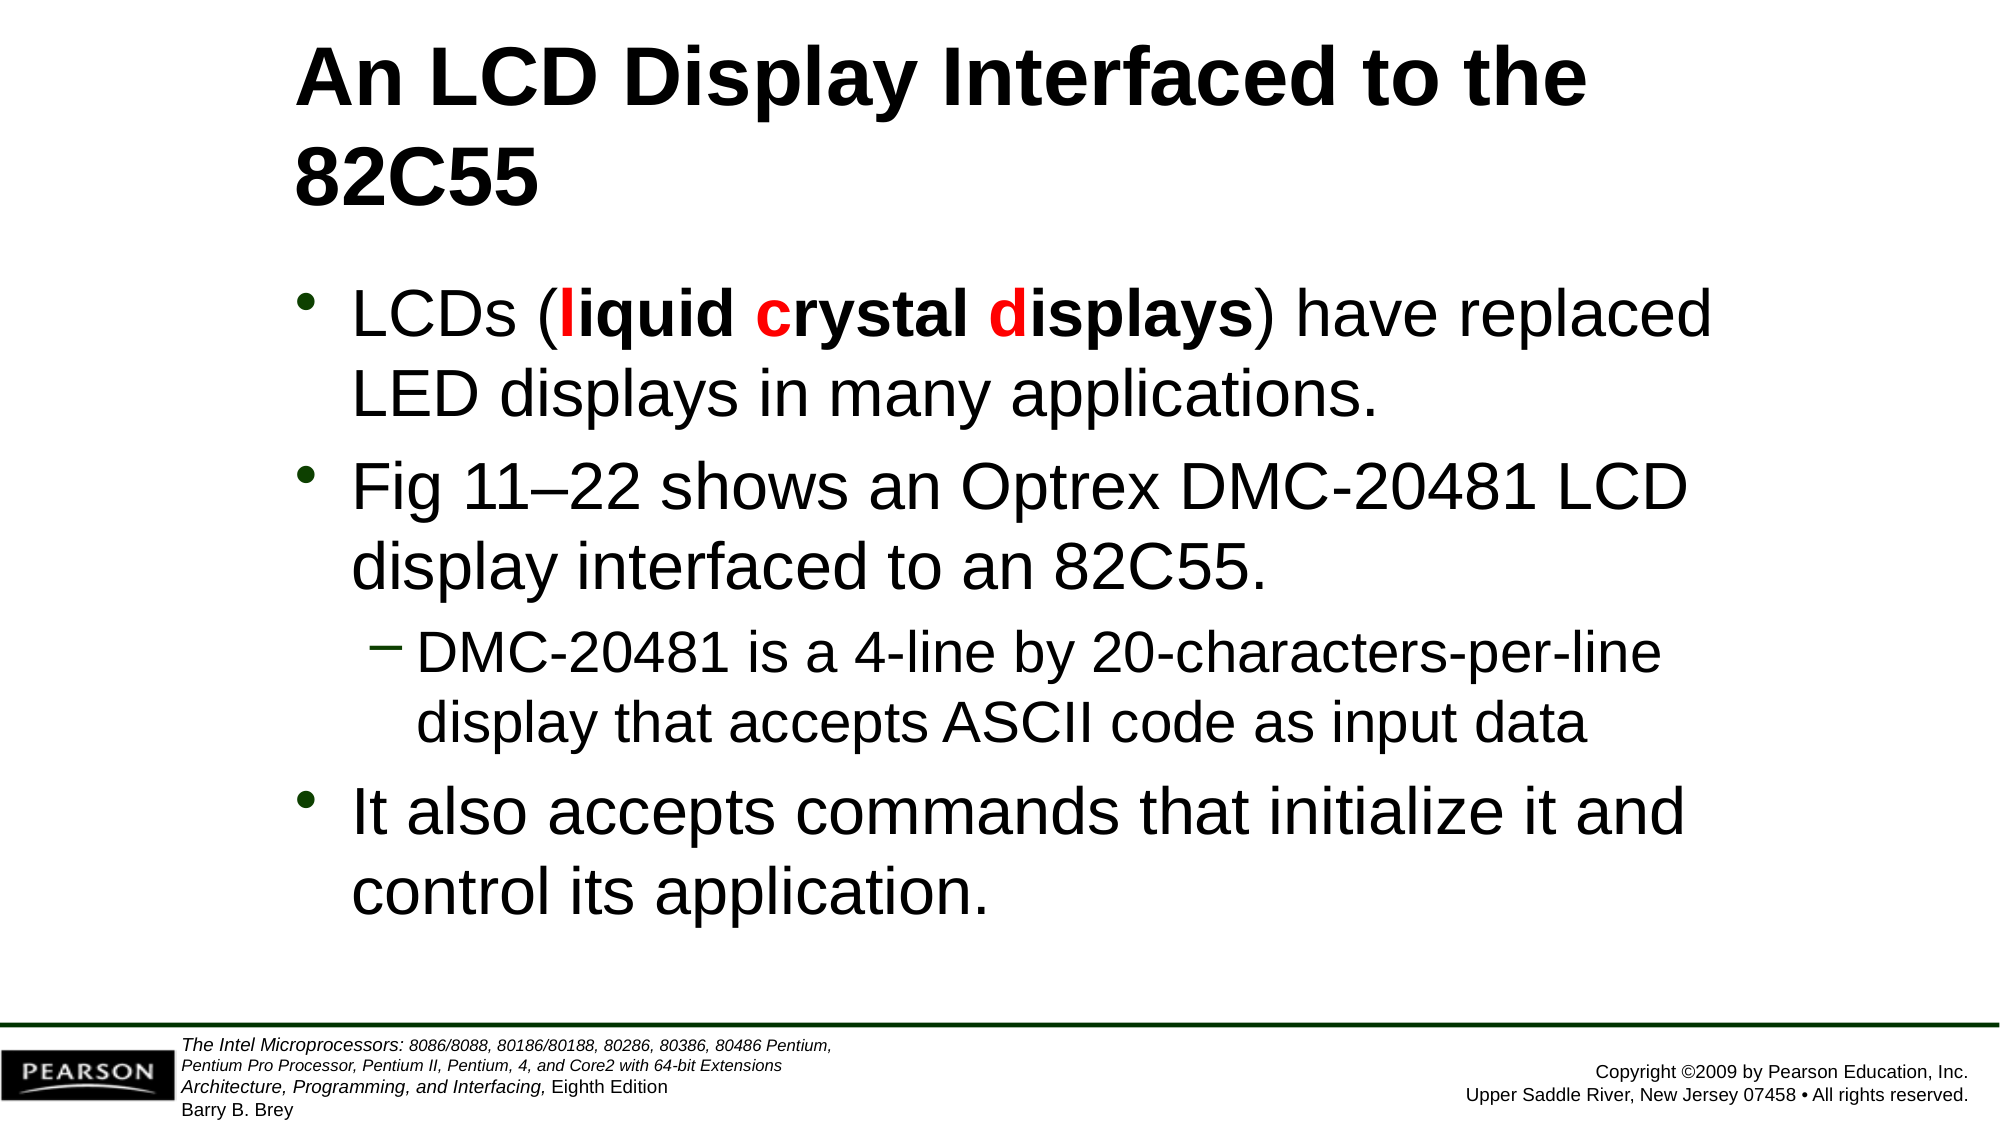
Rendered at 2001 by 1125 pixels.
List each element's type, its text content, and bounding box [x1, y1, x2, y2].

list LCDs (liquid crystal displays) have replaced LED displays in many applications. Fig 11–22 shows an Optrex DMC-20481 LCD display interfaced to an 82C55. DMC-20481 is a 4-line by 20-characters-per-line display that accepts ASCII code as input data It also accepts commands that initialize it and control its application. [279, 262, 1743, 1050]
title An LCD Display Interfaced to the 82C55 [279, 14, 1743, 203]
picture [0, 1049, 177, 1102]
